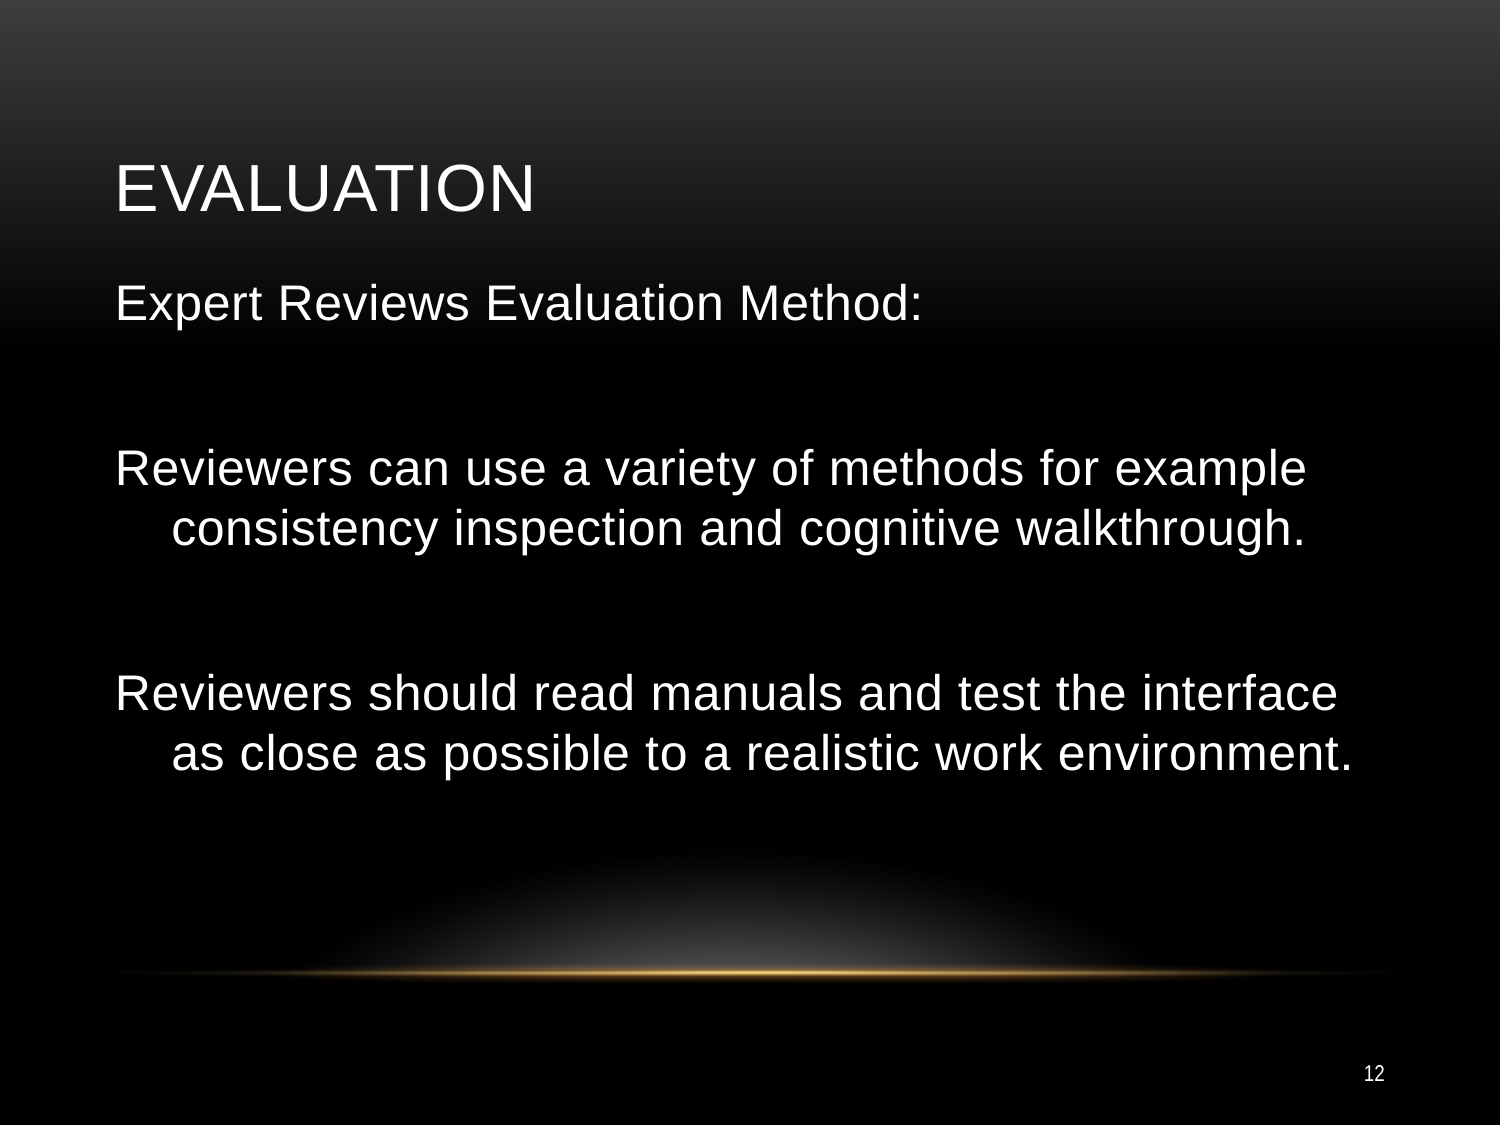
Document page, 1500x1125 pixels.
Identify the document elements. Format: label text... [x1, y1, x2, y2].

picture [0, 0, 1500, 1125]
title Evaluation [99, 45, 1400, 233]
list Expert Reviews Evaluation Method: Reviewers can use a variety of methods for example consistency inspection and cognitive walkthrough. Reviewers should read manuals and test the interface as close as possible to a realistic work environment. [99, 262, 1400, 938]
slide_number 12 [1237, 1042, 1400, 1103]
